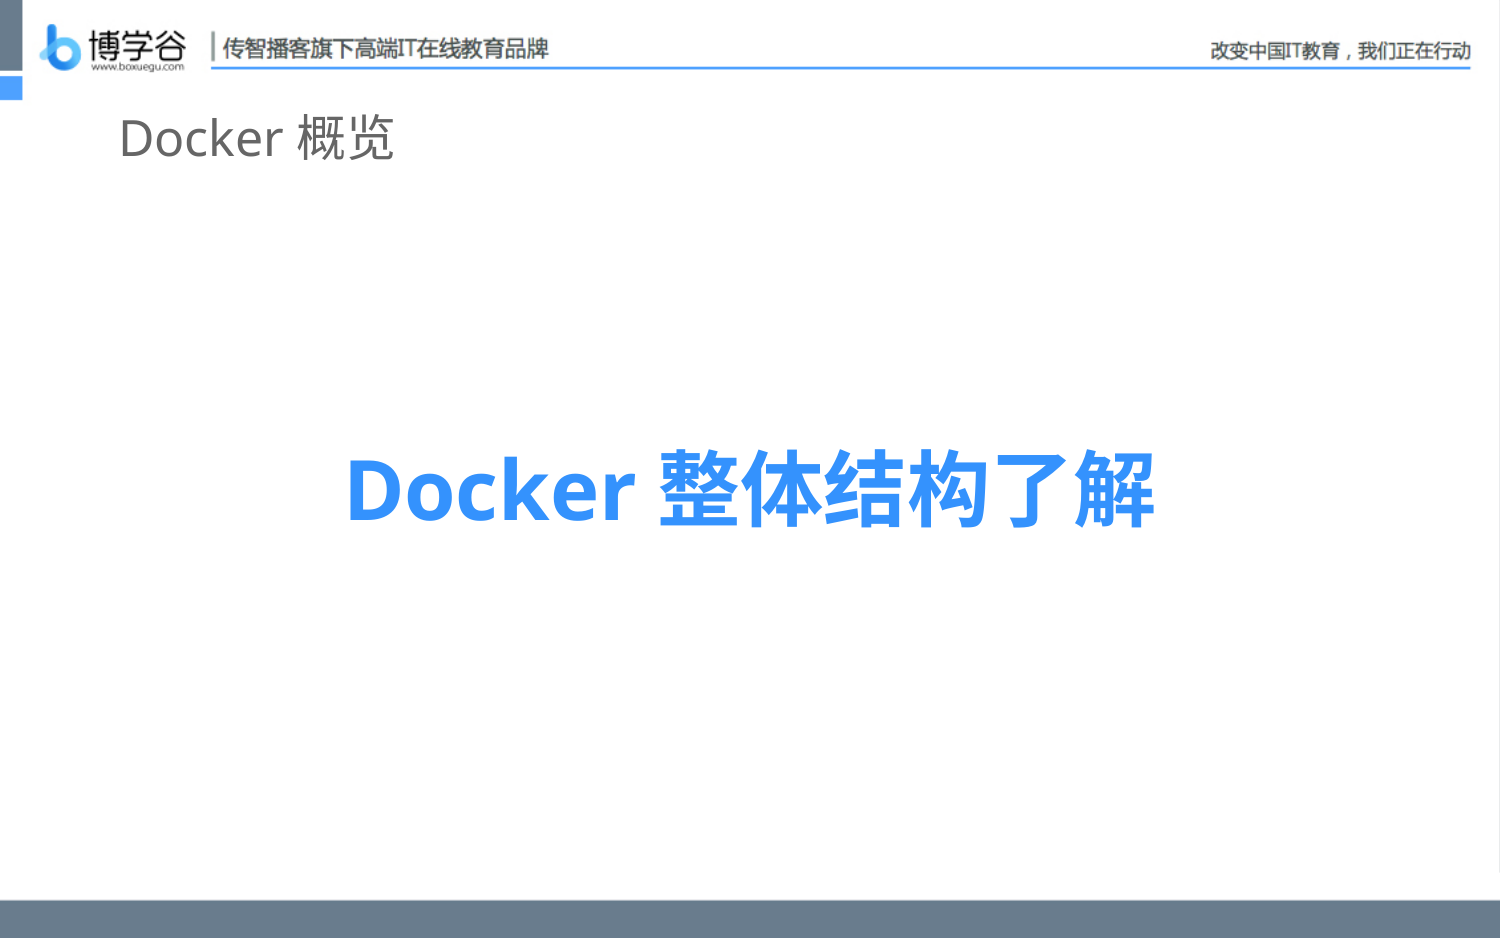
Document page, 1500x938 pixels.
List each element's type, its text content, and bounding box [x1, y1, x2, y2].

title Docker整体结构了解 [187, 282, 1313, 545]
text_box Docker概览 [103, 49, 1397, 231]
picture [0, 0, 1500, 938]
